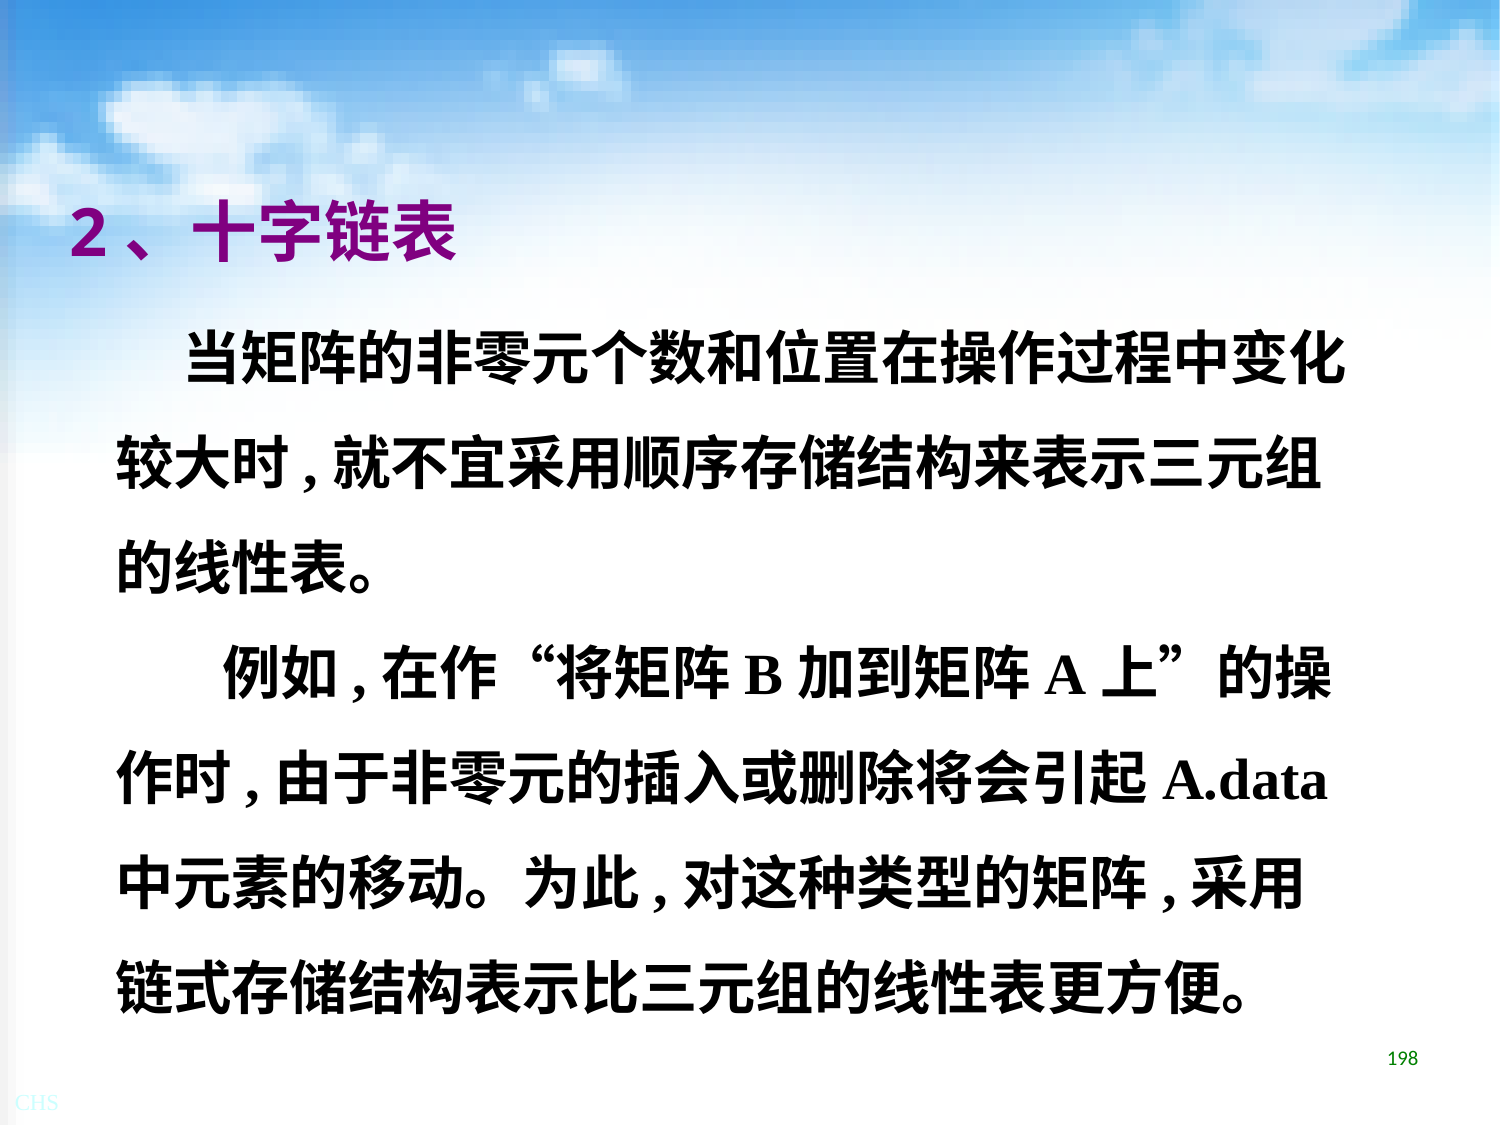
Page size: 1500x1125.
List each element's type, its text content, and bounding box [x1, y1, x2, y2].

slide_number 198 [1370, 1042, 1435, 1072]
list 当矩阵的非零元个数和位置在操作过程中变化较大时,就不宜采用顺序存储结构来表示三元组的线性表。 例如,在作“将矩阵B加到矩阵A上”的操作时,由于非零元的插入或删除将会引起A.data中元素的移动。为此,对这种类型的矩阵,采用链式存储结构表示比三元组的线性表更方便。 [100, 278, 1376, 883]
picture [0, 0, 1500, 1125]
text_box 2、十字链表 [53, 172, 691, 286]
